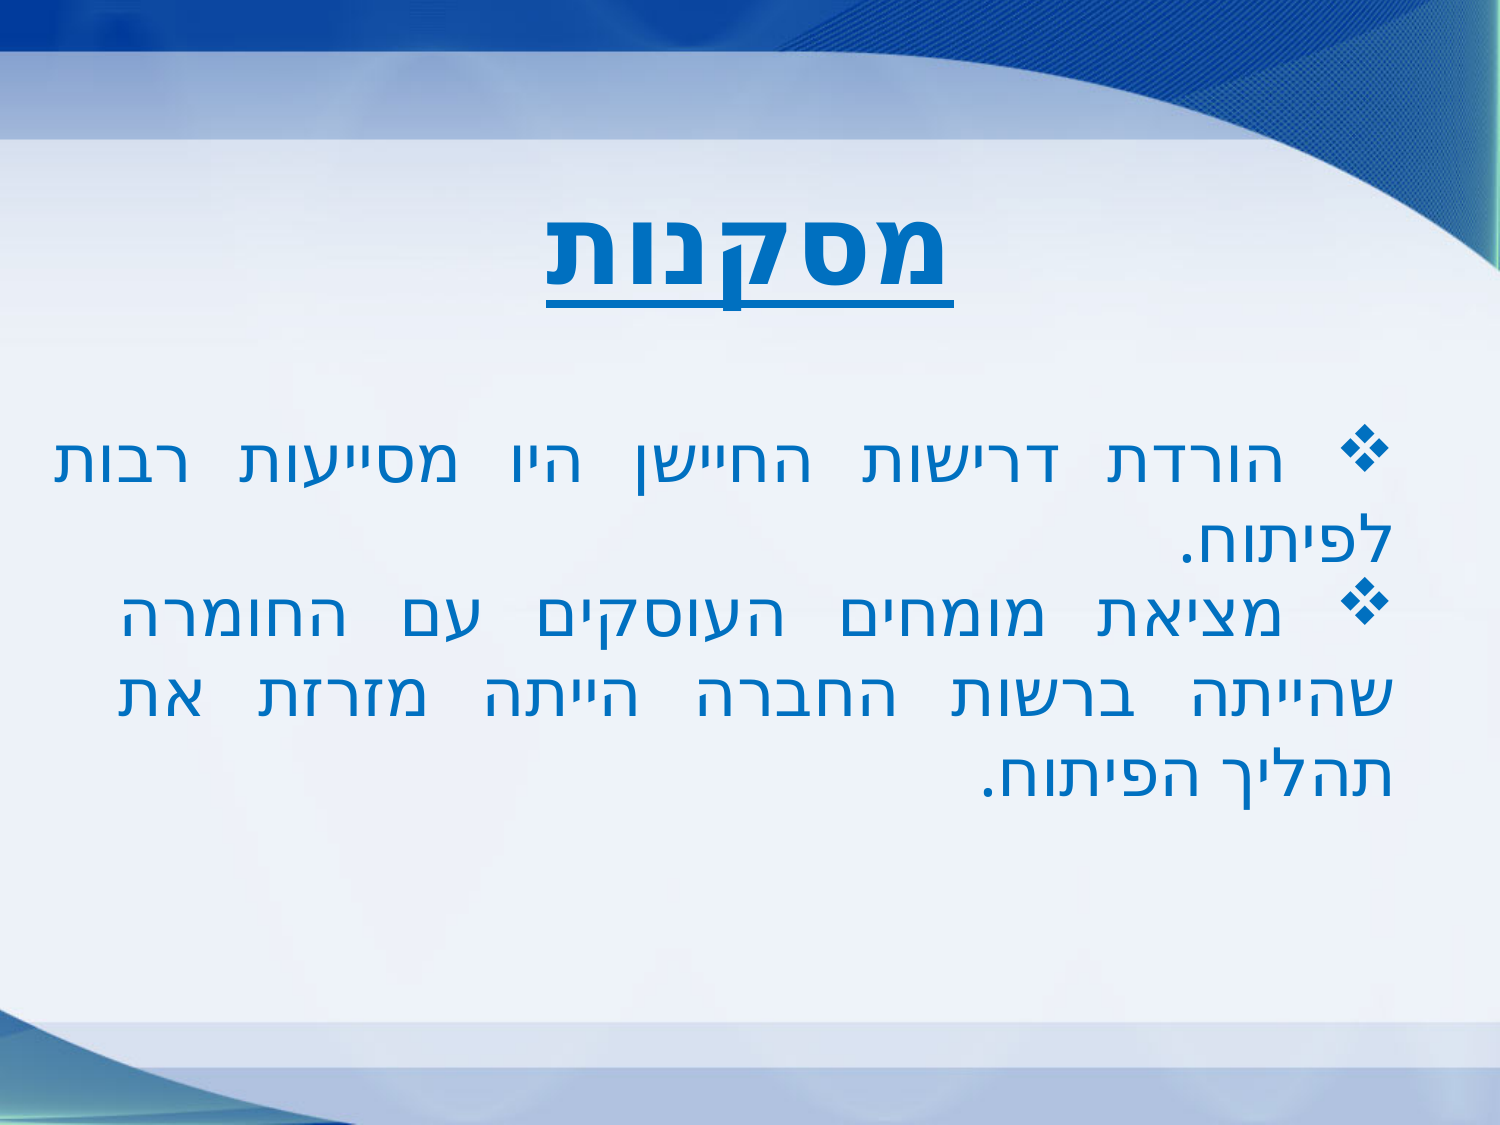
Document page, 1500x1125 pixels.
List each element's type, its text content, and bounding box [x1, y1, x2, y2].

picture [0, 0, 1500, 1125]
text_box הורדת דרישות החיישן היו מסייעות רבות לפיתוח. [39, 408, 1412, 584]
text_box מציאת מומחים העוסקים עם החומרה שהייתה ברשות החברה הייתה מזרזת את תהליך הפיתוח. [104, 562, 1412, 818]
text_box מסקנות [67, 164, 1433, 360]
